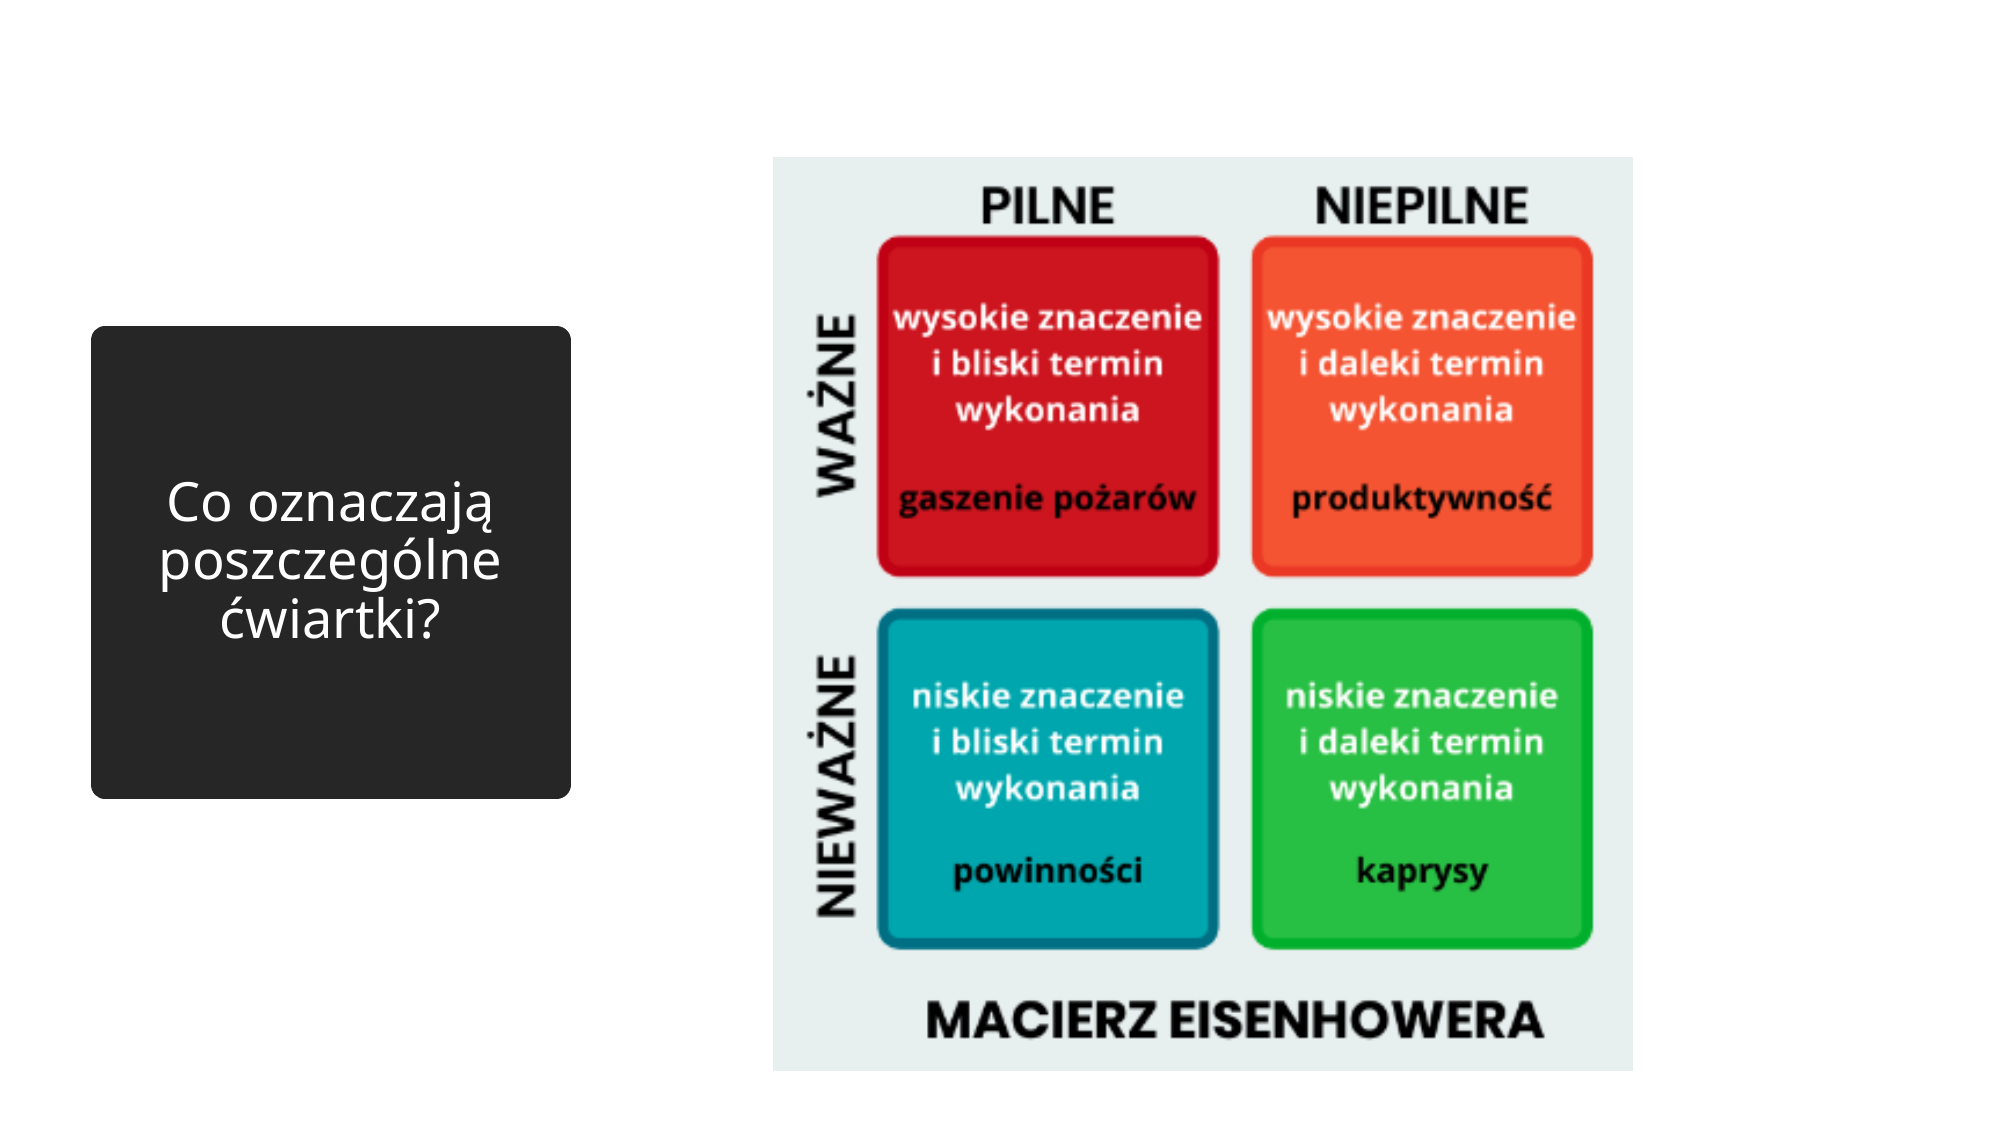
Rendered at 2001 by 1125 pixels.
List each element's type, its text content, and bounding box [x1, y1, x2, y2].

title Co oznaczają poszczególne ćwiartki? [105, 340, 557, 785]
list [773, 157, 1633, 1071]
